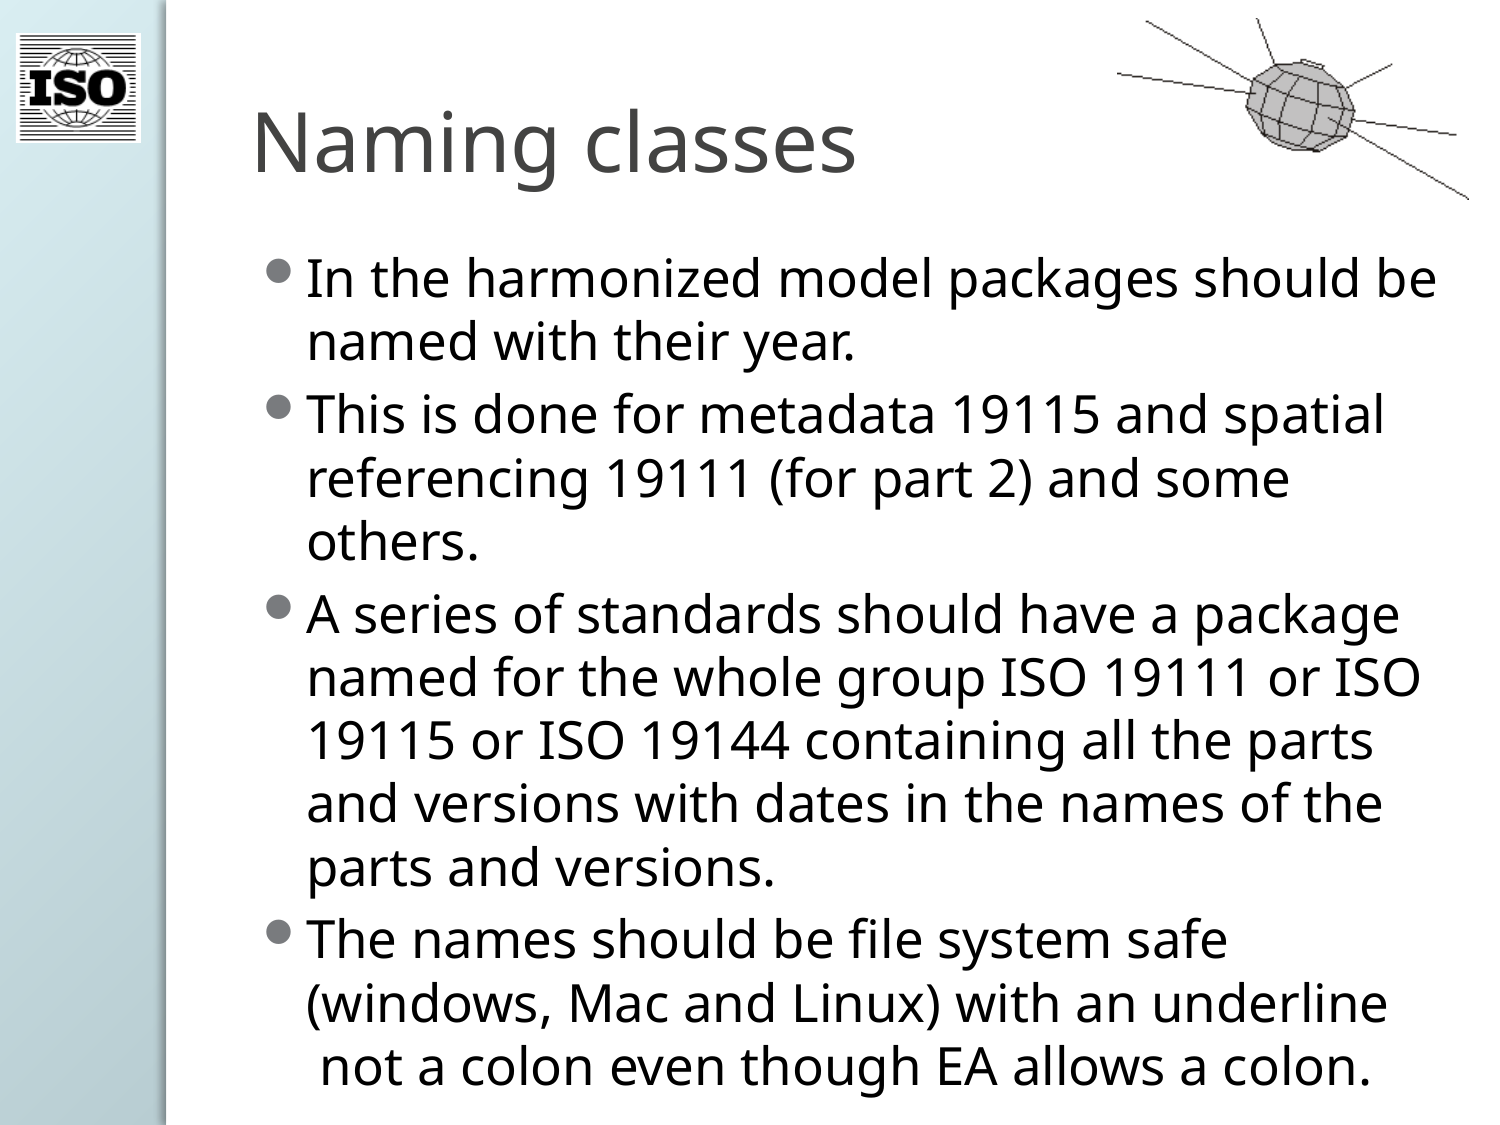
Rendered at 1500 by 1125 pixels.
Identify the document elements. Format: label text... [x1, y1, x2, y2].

list In the harmonized model packages should be named with their year. This is done for metadata 19115 and spatial referencing 19111 (for part 2) and some others. A series of standards should have a package named for the whole group ISO 19111 or ISO 19115 or ISO 19144 containing all the parts and versions with dates in the names of the parts and versions. The names should be file system safe (windows, Mac and Linux) with an underline not a colon even though EA allows a colon. [235, 237, 1466, 1125]
title Naming classes [235, 45, 1466, 233]
picture [1117, 18, 1469, 200]
picture [15, 33, 141, 143]
